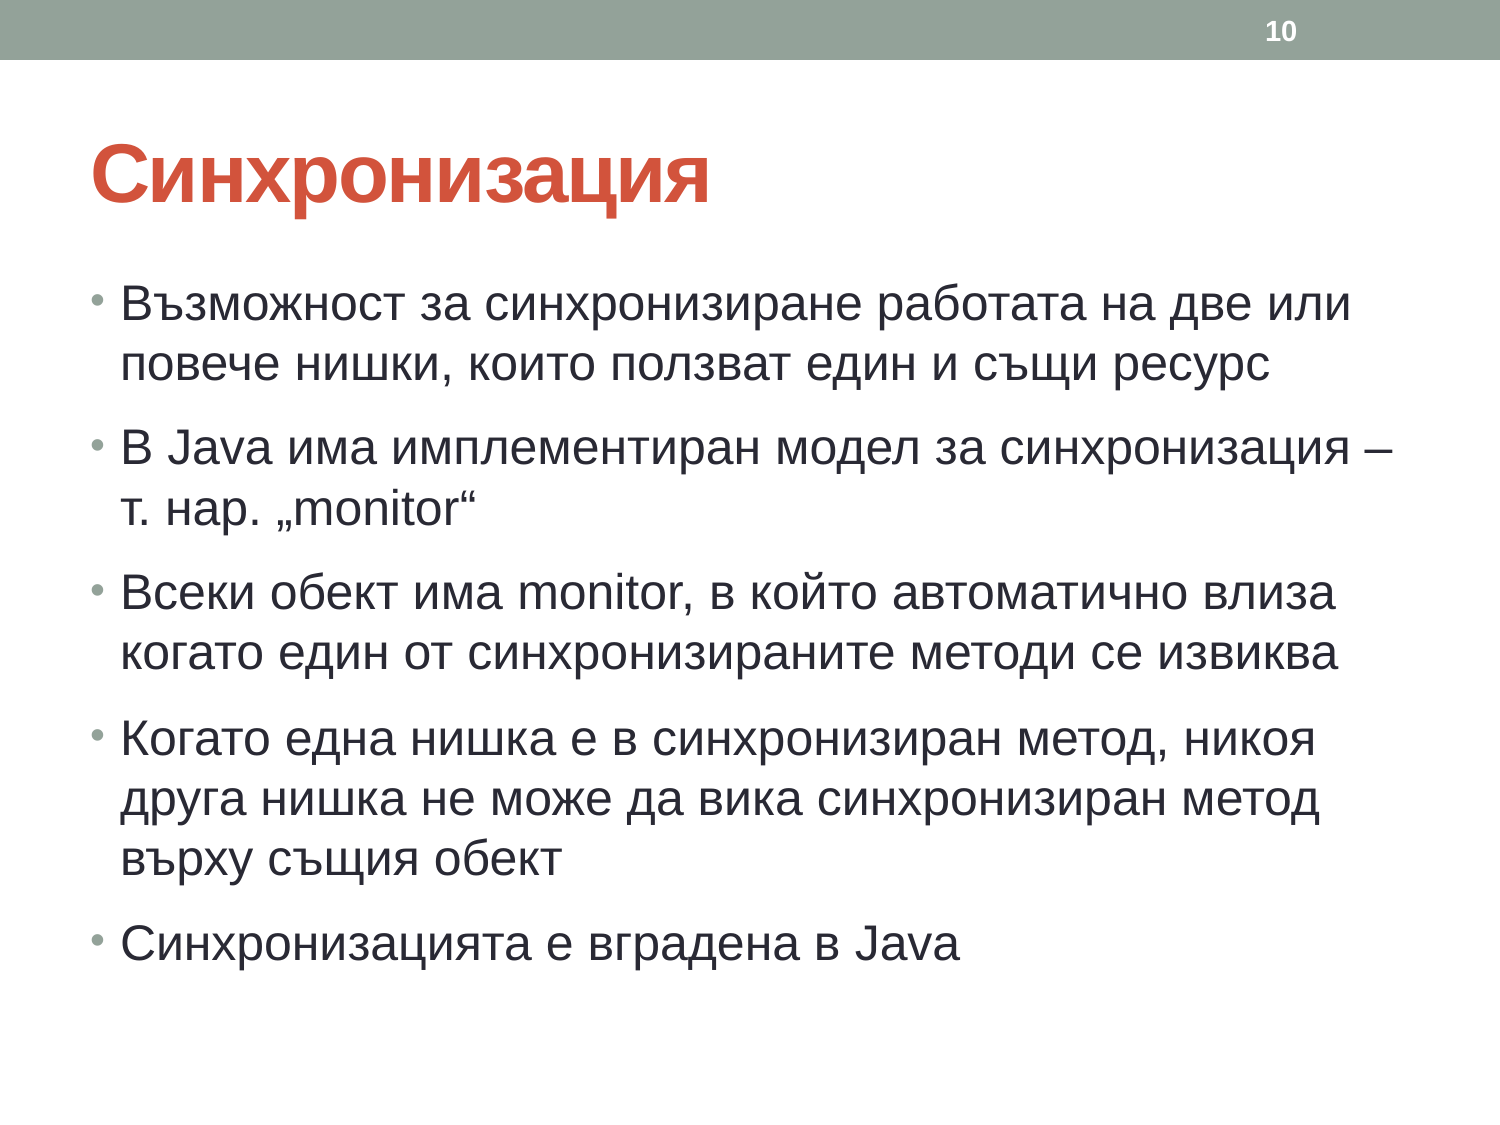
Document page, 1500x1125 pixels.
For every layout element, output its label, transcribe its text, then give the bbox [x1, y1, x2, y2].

title Синхронизация [75, 87, 1425, 250]
list Възможност за синхронизиране работата на две или повече нишки, които ползват един и същи ресурс В Java има имплементиран модел за синхронизация – т. нар. „monitor“ Всеки обект има monitor, в който автоматично влиза когато един от синхронизираните методи се извиква Когато една нишка е в синхронизиран метод, никоя друга нишка не може да вика синхронизиран метод върху същия обект Синхронизацията е вградена в Java [75, 262, 1425, 1063]
slide_number 10 [1250, 3, 1425, 57]
